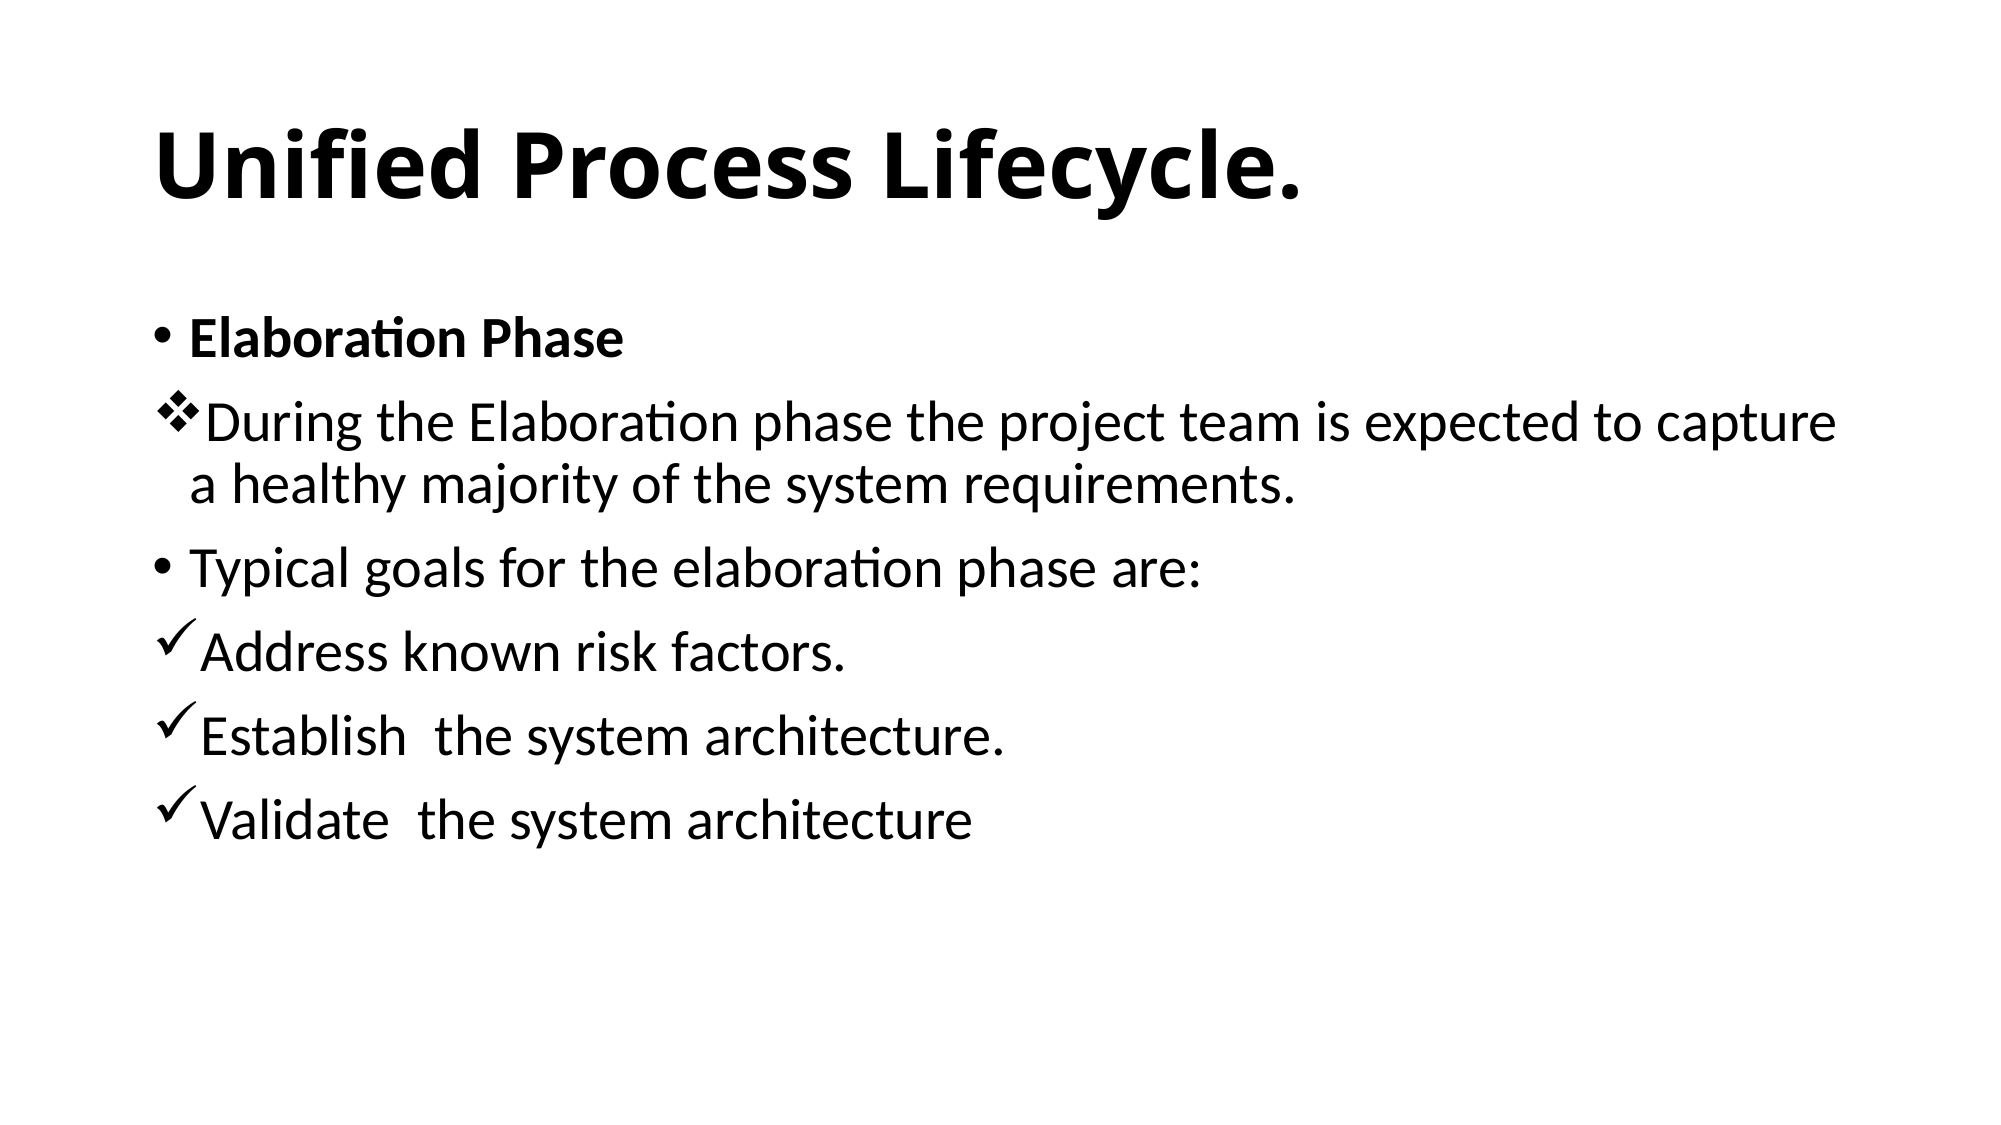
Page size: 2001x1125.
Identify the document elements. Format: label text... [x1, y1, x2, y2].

list Elaboration Phase During the Elaboration phase the project team is expected to capture a healthy majority of the system requirements. Typical goals for the elaboration phase are: Address known risk factors. Establish the system architecture. Validate the system architecture [137, 299, 1863, 1014]
title Unified Process Lifecycle. [137, 59, 1863, 278]
